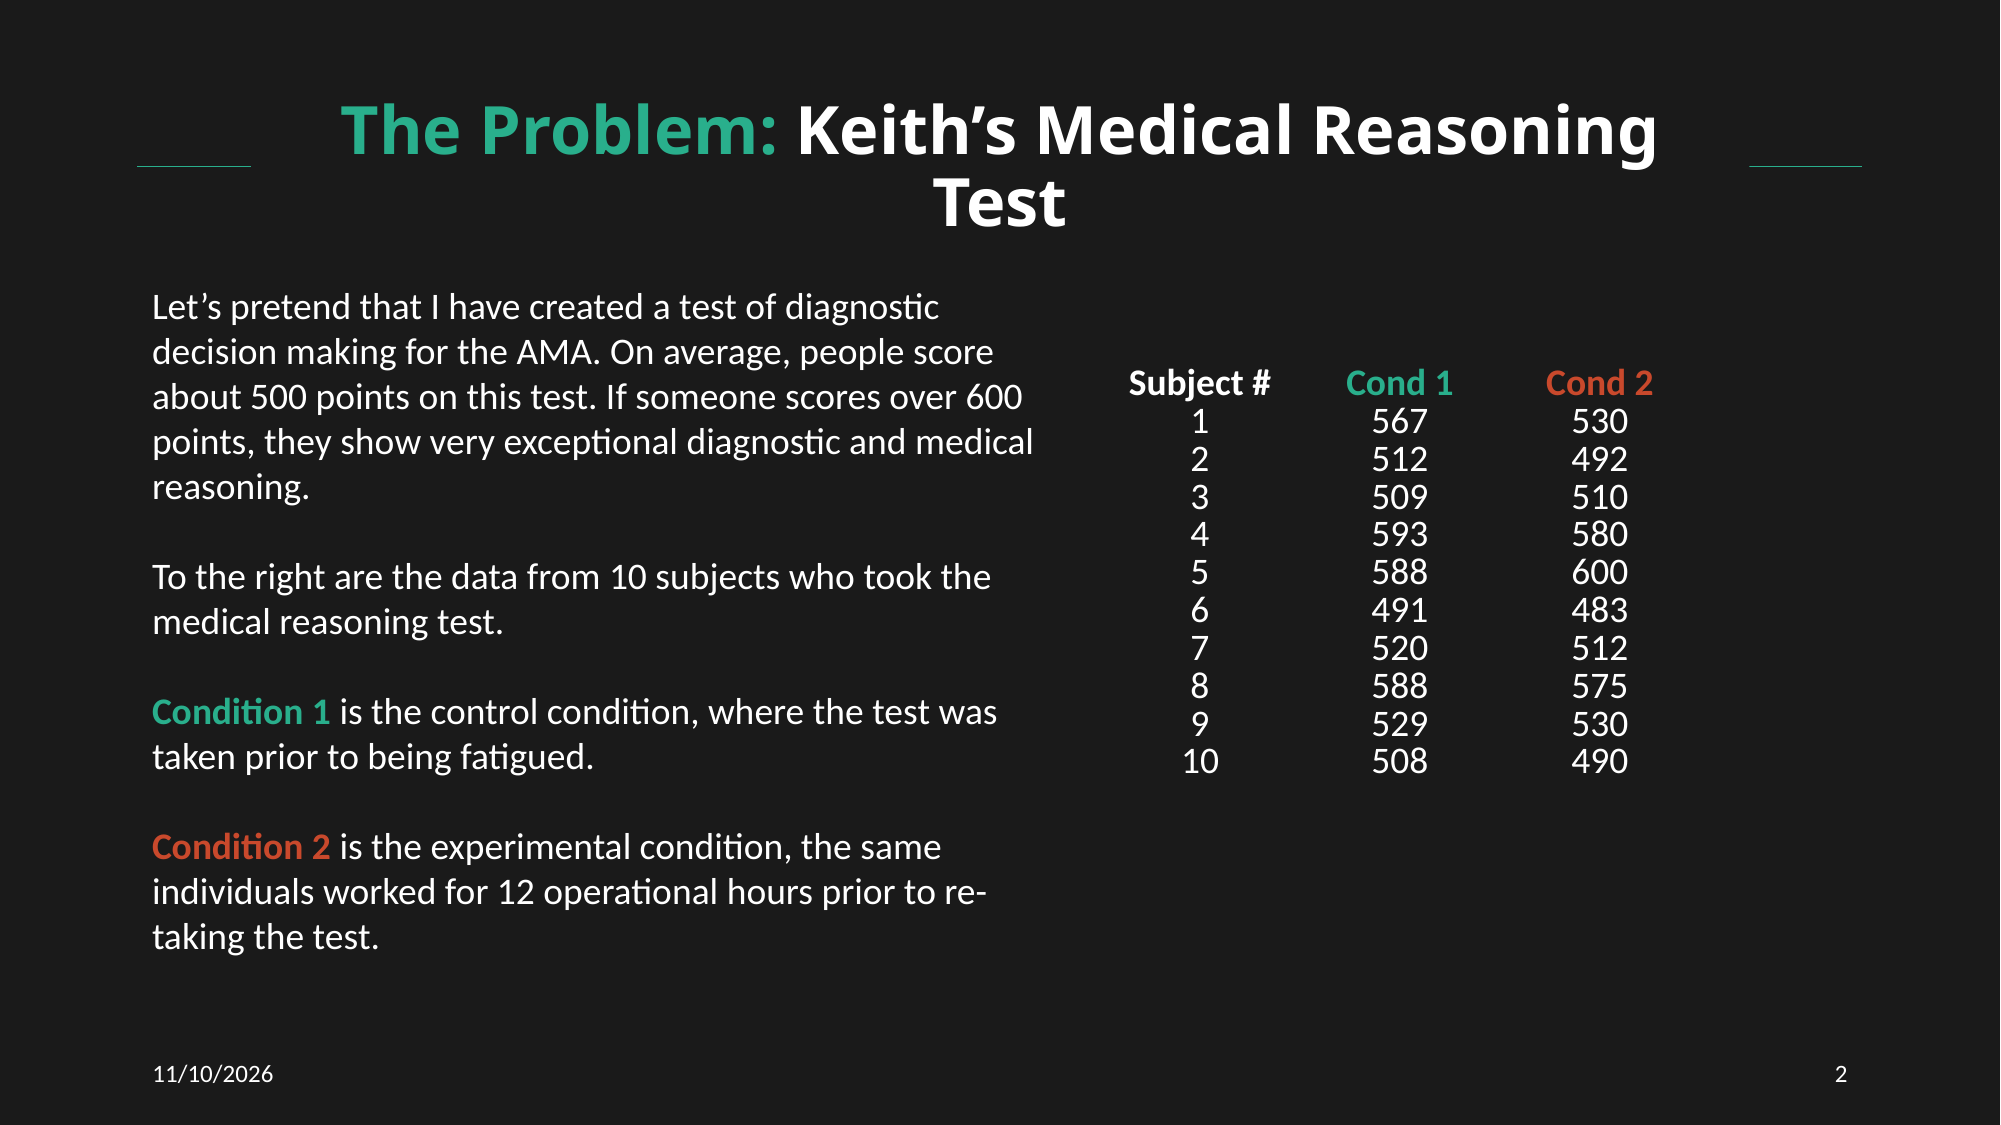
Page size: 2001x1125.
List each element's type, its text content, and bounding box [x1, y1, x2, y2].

table_cell 512 [1500, 632, 1700, 670]
table_cell 490 [1500, 745, 1700, 783]
table_header Cond 1 [1300, 367, 1500, 405]
table_header Cond 2 [1500, 367, 1700, 405]
table_cell 575 [1500, 670, 1700, 708]
table_cell 530 [1500, 405, 1700, 443]
table_cell 600 [1500, 556, 1700, 594]
table_cell 7 [1100, 632, 1300, 670]
table_header Subject # [1100, 367, 1300, 405]
table_cell 5 [1100, 556, 1300, 594]
table_cell 6 [1100, 594, 1300, 632]
table_cell 4 [1100, 519, 1300, 556]
table_cell 588 [1300, 670, 1500, 708]
table_cell 508 [1300, 745, 1500, 783]
table_cell 509 [1300, 481, 1500, 519]
table_cell 2 [1100, 443, 1300, 481]
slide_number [137, 1042, 588, 1103]
table_cell 588 [1300, 556, 1500, 594]
text_box Let’s pretend that I have created a test of diagnostic decision making for the AMA. On average, people score about 500 points on this test. If someone scores over 600 points, they show very exceptional diagnostic and medical reasoning. To the right are the data from 10 subjects who took the medical reasoning test. Condition 1 is the control condition, where the test was taken prior to being fatigued. Condition 2 is the experimental condition, the same individuals worked for 12 operational hours prior to re-taking the test. [137, 274, 1050, 965]
table_cell 492 [1500, 443, 1700, 481]
table_cell 9 [1100, 708, 1300, 745]
table_cell 580 [1500, 519, 1700, 556]
table_cell 512 [1300, 443, 1500, 481]
slide_number 2 [1412, 1042, 1863, 1103]
table_cell 593 [1300, 519, 1500, 556]
table_cell 491 [1300, 594, 1500, 632]
table_cell 10 [1100, 745, 1300, 783]
table_cell 530 [1500, 708, 1700, 745]
table_cell 529 [1300, 708, 1500, 745]
table_cell 520 [1300, 632, 1500, 670]
table_cell 3 [1100, 481, 1300, 519]
title The Problem: Keith’s Medical Reasoning Test [251, 59, 1750, 278]
table_cell 1 [1100, 405, 1300, 443]
table_cell 8 [1100, 670, 1300, 708]
table_cell 567 [1300, 405, 1500, 443]
table_cell 510 [1500, 481, 1700, 519]
table_cell 483 [1500, 594, 1700, 632]
